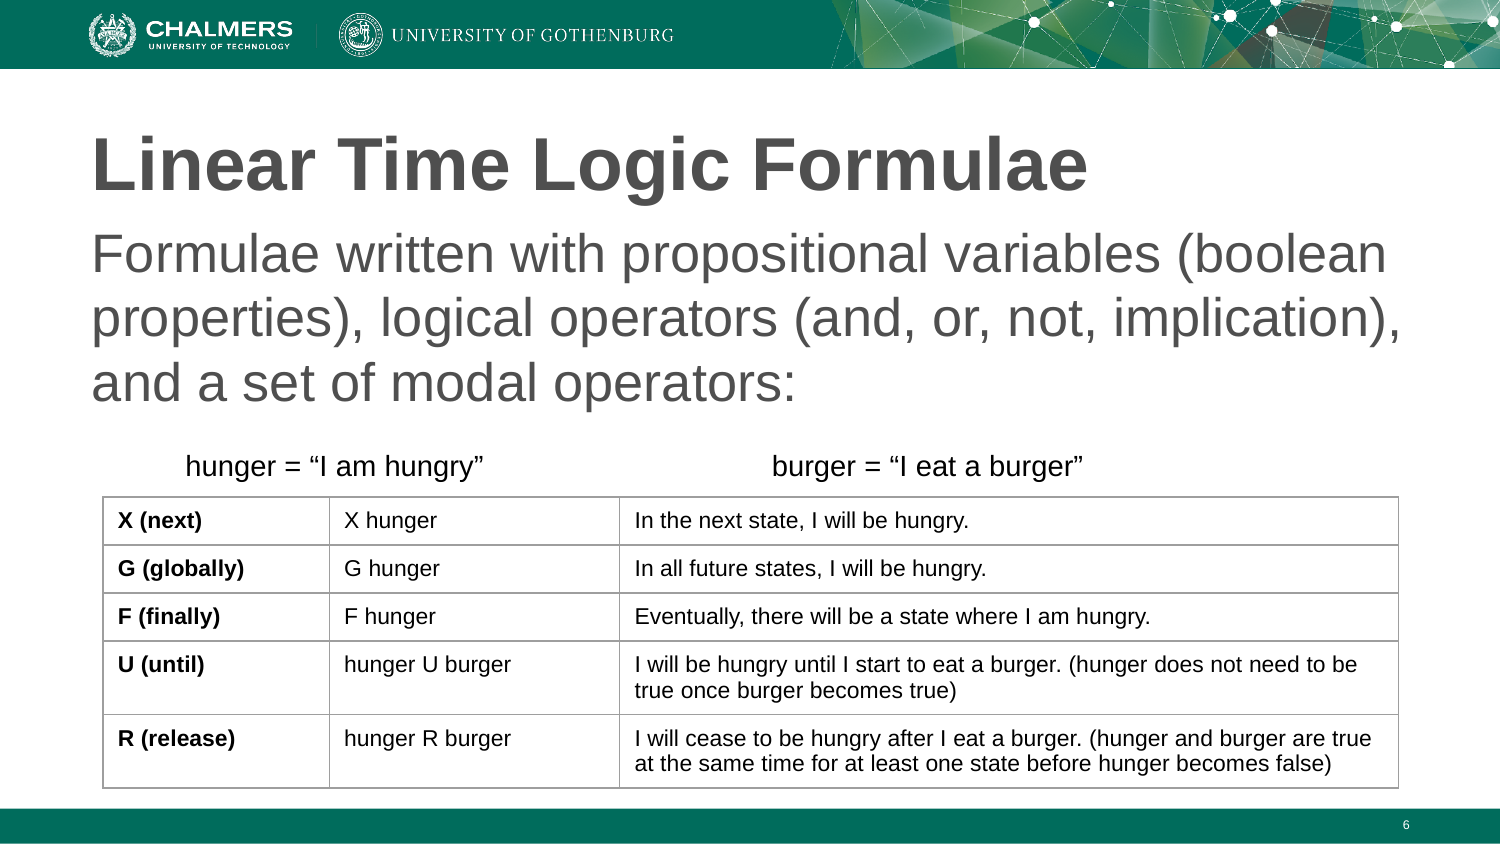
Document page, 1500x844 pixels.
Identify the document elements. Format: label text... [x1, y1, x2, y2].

text_box hunger = “I am hungry” burger = “I eat a burger” [170, 431, 1332, 497]
table_cell I will cease to be hungry after I eat a burger. (hunger and burger are true at the same time for at least one state before hunger becomes false) [620, 715, 1398, 787]
table_header In the next state, I will be hungry. [620, 498, 1398, 544]
table_cell hunger U burger [330, 642, 619, 714]
table_cell R (release) [104, 715, 329, 787]
table_cell G (globally) [104, 546, 329, 592]
table_header X (next) [104, 498, 329, 544]
table_cell I will be hungry until I start to eat a burger. (hunger does not need to be true once burger becomes true) [620, 642, 1398, 714]
table_cell U (until) [104, 642, 329, 714]
table_cell hunger R burger [330, 715, 619, 787]
table_cell F (finally) [104, 594, 329, 640]
slide_number ‹#› [1074, 809, 1425, 844]
table_header X hunger [330, 498, 619, 544]
list Formulae written with propositional variables (boolean properties), logical operators (and, or, not, implication), and a set of modal operators: [76, 210, 1425, 782]
picture [64, 0, 696, 85]
table_cell G hunger [330, 546, 619, 592]
table_cell In all future states, I will be hungry. [620, 546, 1398, 592]
table_cell F hunger [330, 594, 619, 640]
title Linear Time Logic Formulae [76, 100, 1425, 210]
table_cell Eventually, there will be a state where I am hungry. [620, 594, 1398, 640]
picture [759, 0, 1500, 68]
